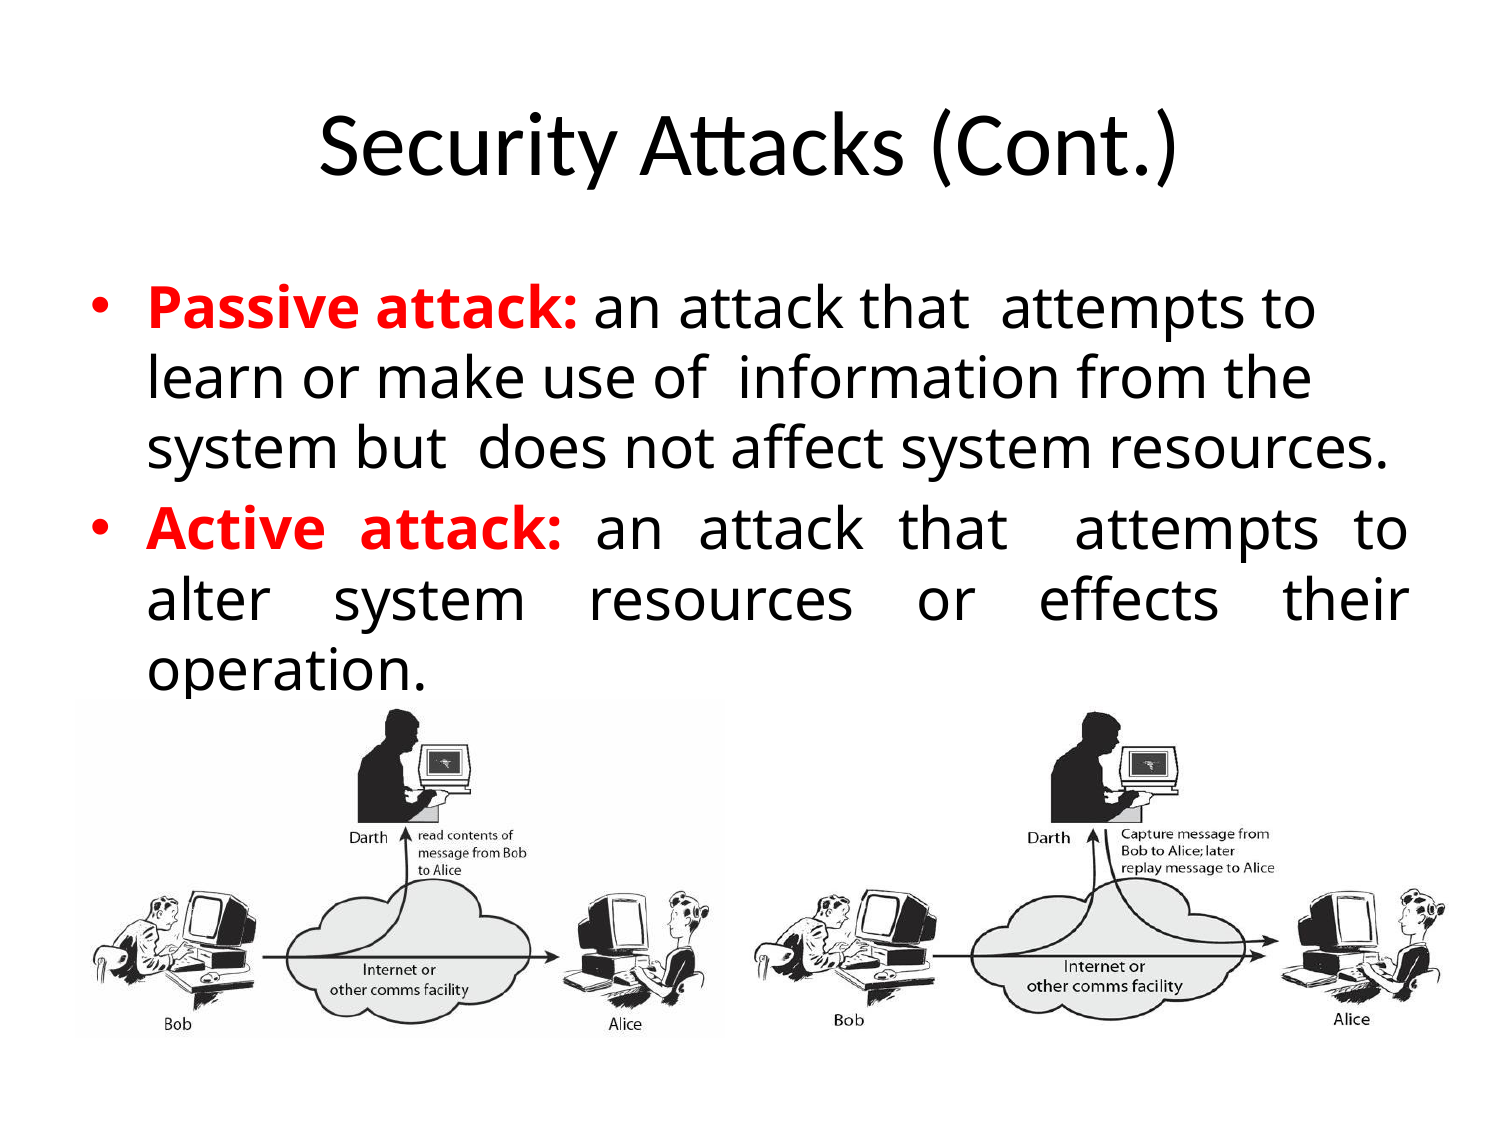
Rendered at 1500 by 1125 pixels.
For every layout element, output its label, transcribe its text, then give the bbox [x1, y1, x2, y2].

text_box [749, 706, 1449, 1032]
list Passive attack: an attack that attempts to learn or make use of information from the system but does not affect system resources. Active attack: an attack that attempts to alter system resources or effects their operation. [75, 262, 1425, 1005]
text_box [75, 699, 725, 1038]
title Security Attacks (Cont.) [75, 45, 1425, 233]
